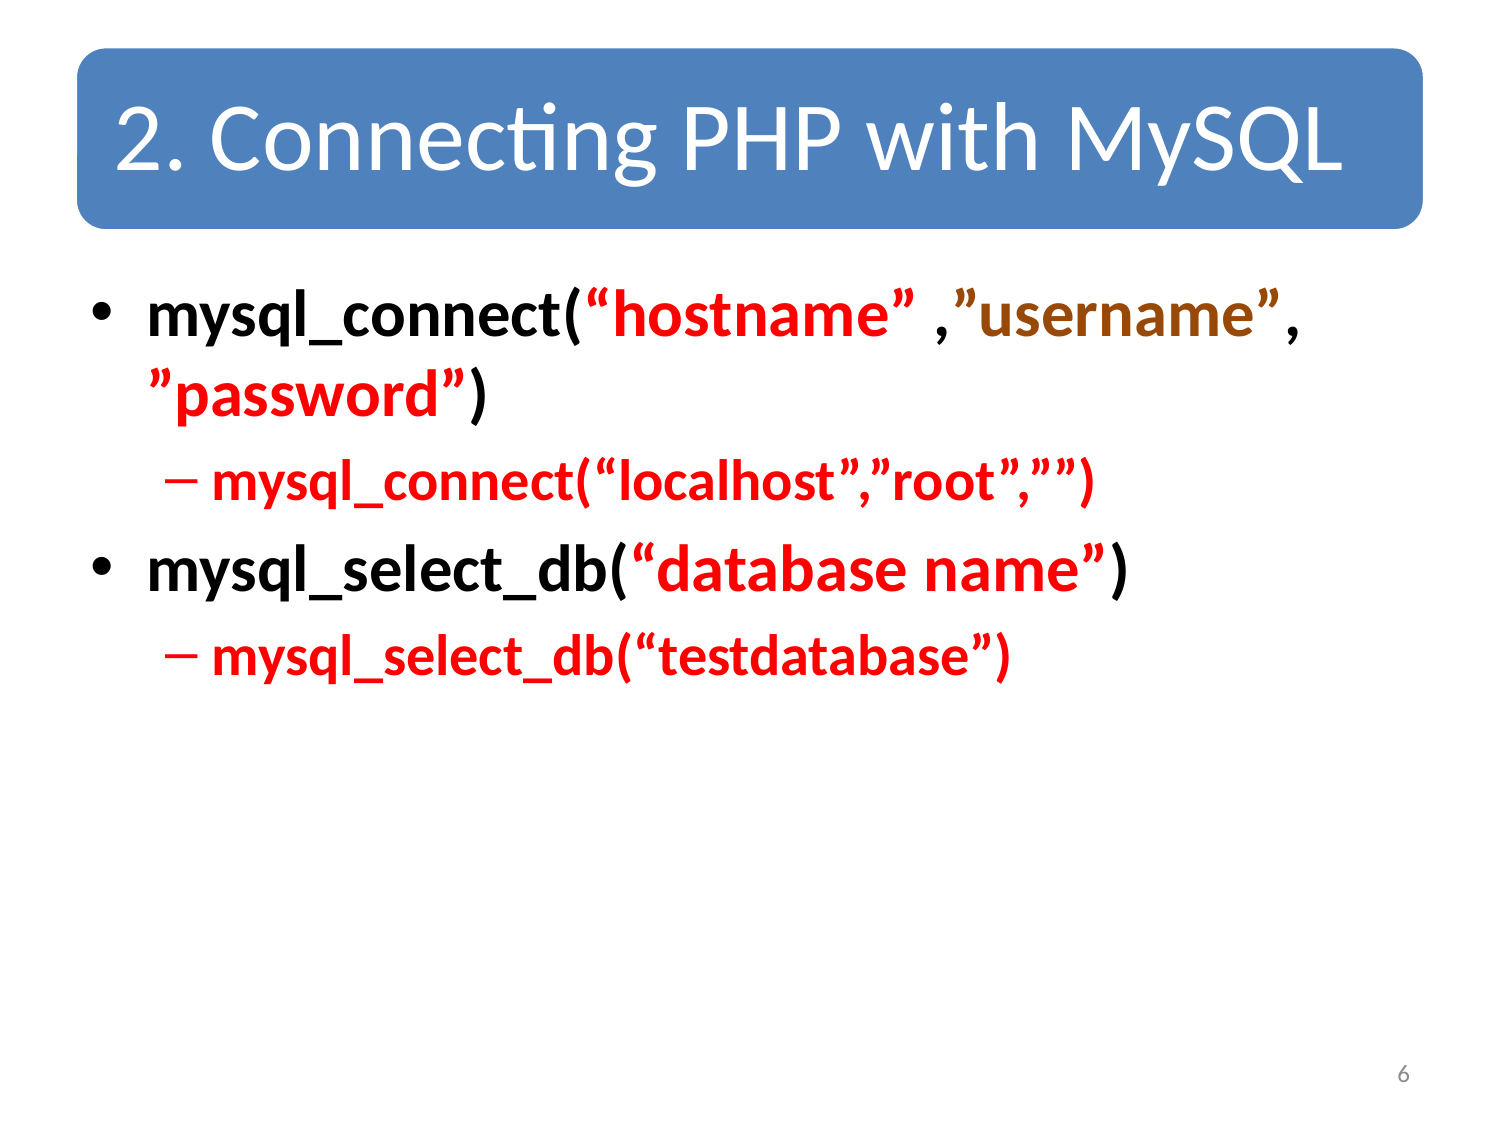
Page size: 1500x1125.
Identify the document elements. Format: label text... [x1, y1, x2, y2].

slide_number 6 [1074, 1042, 1425, 1103]
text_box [74, 44, 1426, 233]
list mysql_connect(“hostname” ,”username”, ”password”) mysql_connect(“localhost”,”root”,””) mysql_select_db(“database name”) mysql_select_db(“testdatabase”) [75, 262, 1425, 1005]
